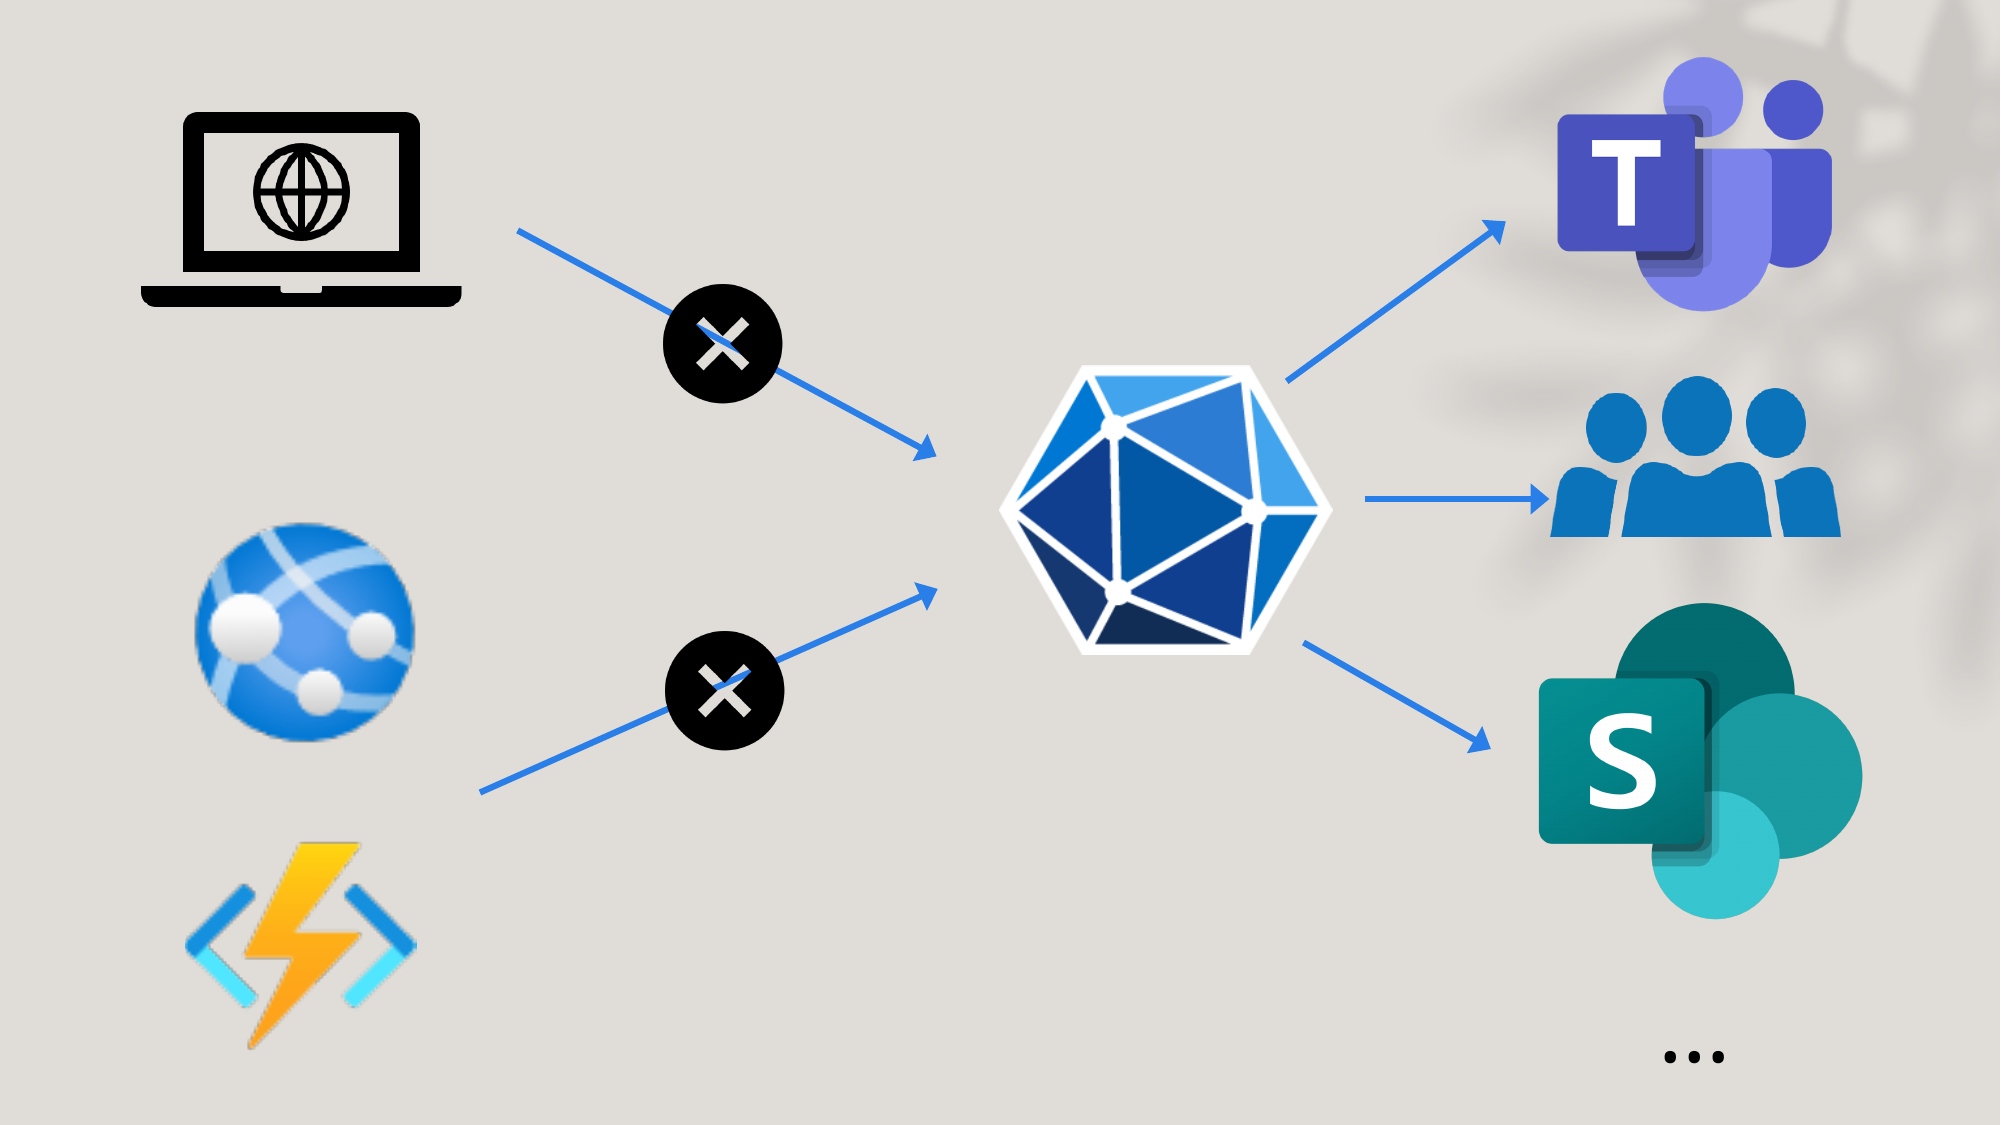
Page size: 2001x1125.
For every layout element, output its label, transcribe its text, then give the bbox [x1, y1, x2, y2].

picture [649, 615, 800, 766]
picture [185, 831, 417, 1063]
picture [1549, 375, 1841, 537]
picture [647, 268, 798, 419]
picture [999, 365, 1333, 655]
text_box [480, 588, 938, 793]
picture [1549, 47, 1840, 319]
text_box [517, 230, 937, 457]
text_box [1303, 642, 1491, 749]
picture [134, 42, 468, 376]
picture [1522, 593, 1867, 922]
text_box … [1514, 963, 1875, 1089]
picture [190, 518, 422, 750]
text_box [1286, 221, 1506, 382]
